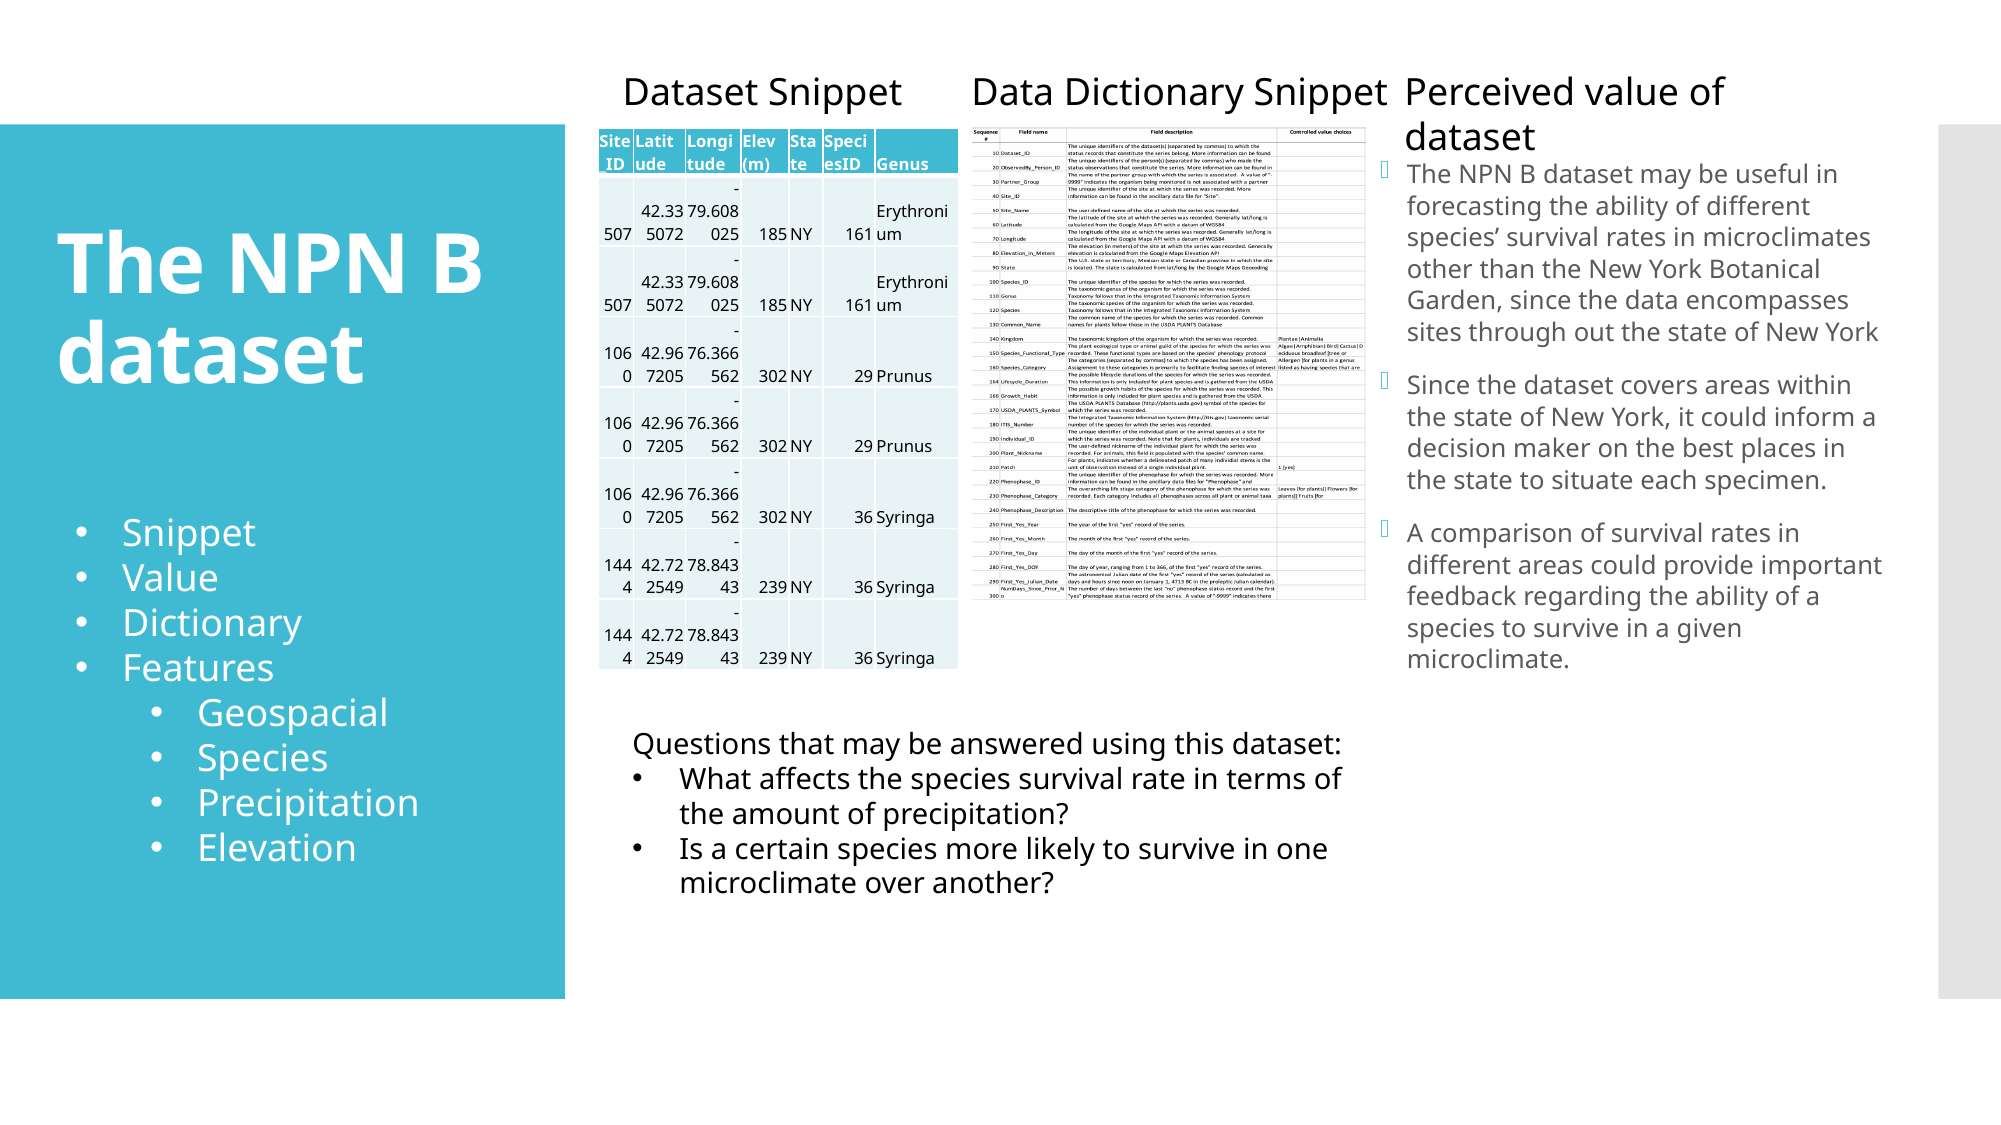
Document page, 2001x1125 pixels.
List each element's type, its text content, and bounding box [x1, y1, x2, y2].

table_cell 42.722549 [634, 600, 685, 669]
text_box Dataset Snippet Data Dictionary Snippet [607, 60, 1404, 121]
table_cell 1444 [599, 600, 633, 669]
table_cell 302 [742, 459, 788, 528]
table_cell -76.366562 [686, 317, 740, 386]
table_cell 302 [742, 388, 788, 457]
table_cell Syringa [876, 600, 958, 669]
table_cell 507 [599, 178, 633, 245]
table_cell 36 [824, 529, 874, 598]
table_cell 36 [824, 459, 874, 528]
table_cell 161 [824, 178, 874, 245]
text_box Questions that may be answered using this dataset: What affects the species survival rate in terms of the amount of precipitation? Is a certain species more likely to survive in one microclimate over another? [617, 717, 1390, 908]
table_cell 302 [742, 317, 788, 386]
table_header Genus [876, 129, 958, 173]
table_cell 239 [742, 600, 788, 669]
table_cell Erythronium [876, 247, 958, 316]
table_header SpeciesID [824, 129, 874, 173]
table_cell Prunus [876, 388, 958, 457]
table_cell Prunus [876, 317, 958, 386]
table_cell 1060 [599, 388, 633, 457]
table_cell NY [790, 317, 822, 386]
table_cell -78.84343 [686, 529, 740, 598]
table_cell -76.366562 [686, 388, 740, 457]
table_cell 42.967205 [634, 388, 685, 457]
table_cell -76.366562 [686, 459, 740, 528]
text_box The NPN B dataset may be useful in forecasting the ability of different species’ survival rates in microclimates other than the New York Botanical Garden, since the data encompasses sites through out the state of New York Since the dataset covers areas within the state of New York, it could inform a decision maker on the best places in the state to situate each specimen. A comparison of survival rates in different areas could provide important feedback regarding the ability of a species to survive in a given microclimate. [1365, 142, 1899, 692]
table_cell NY [790, 388, 822, 457]
table_cell NY [790, 529, 822, 598]
table_header Latitude [634, 129, 685, 173]
table_cell 507 [599, 247, 633, 316]
table_cell -79.608025 [686, 178, 740, 245]
table_header Site_ID [599, 129, 633, 173]
text_box Perceived value of dataset [1389, 60, 1866, 166]
table_cell 29 [824, 388, 874, 457]
table_cell 36 [824, 600, 874, 669]
table_cell 42.967205 [634, 459, 685, 528]
picture [972, 127, 1366, 600]
table_cell 42.335072 [634, 178, 685, 245]
table_cell -79.608025 [686, 247, 740, 316]
table_header Elev (m) [742, 129, 788, 173]
table_cell 42.967205 [634, 317, 685, 386]
table_cell 161 [824, 247, 874, 316]
table_cell Syringa [876, 529, 958, 598]
title The NPN B dataset [41, 184, 525, 438]
table_header State [790, 129, 822, 173]
table_cell 29 [824, 317, 874, 386]
table_cell 239 [742, 529, 788, 598]
table_cell 42.335072 [634, 247, 685, 316]
table_cell 1060 [599, 317, 633, 386]
table_cell NY [790, 600, 822, 669]
table_cell Syringa [876, 459, 958, 528]
table_header Longitude [686, 129, 740, 173]
table_cell NY [790, 247, 822, 316]
table_cell -78.84343 [686, 600, 740, 669]
table_cell 1444 [599, 529, 633, 598]
text_box Snippet Value Dictionary Features Geospacial Species Precipitation Elevation [60, 501, 500, 967]
table_cell NY [790, 178, 822, 245]
table_cell Erythronium [876, 178, 958, 245]
table_cell 1060 [599, 459, 633, 528]
table_cell 185 [742, 247, 788, 316]
table_cell NY [790, 459, 822, 528]
table_cell 185 [742, 178, 788, 245]
table_cell 42.722549 [634, 529, 685, 598]
